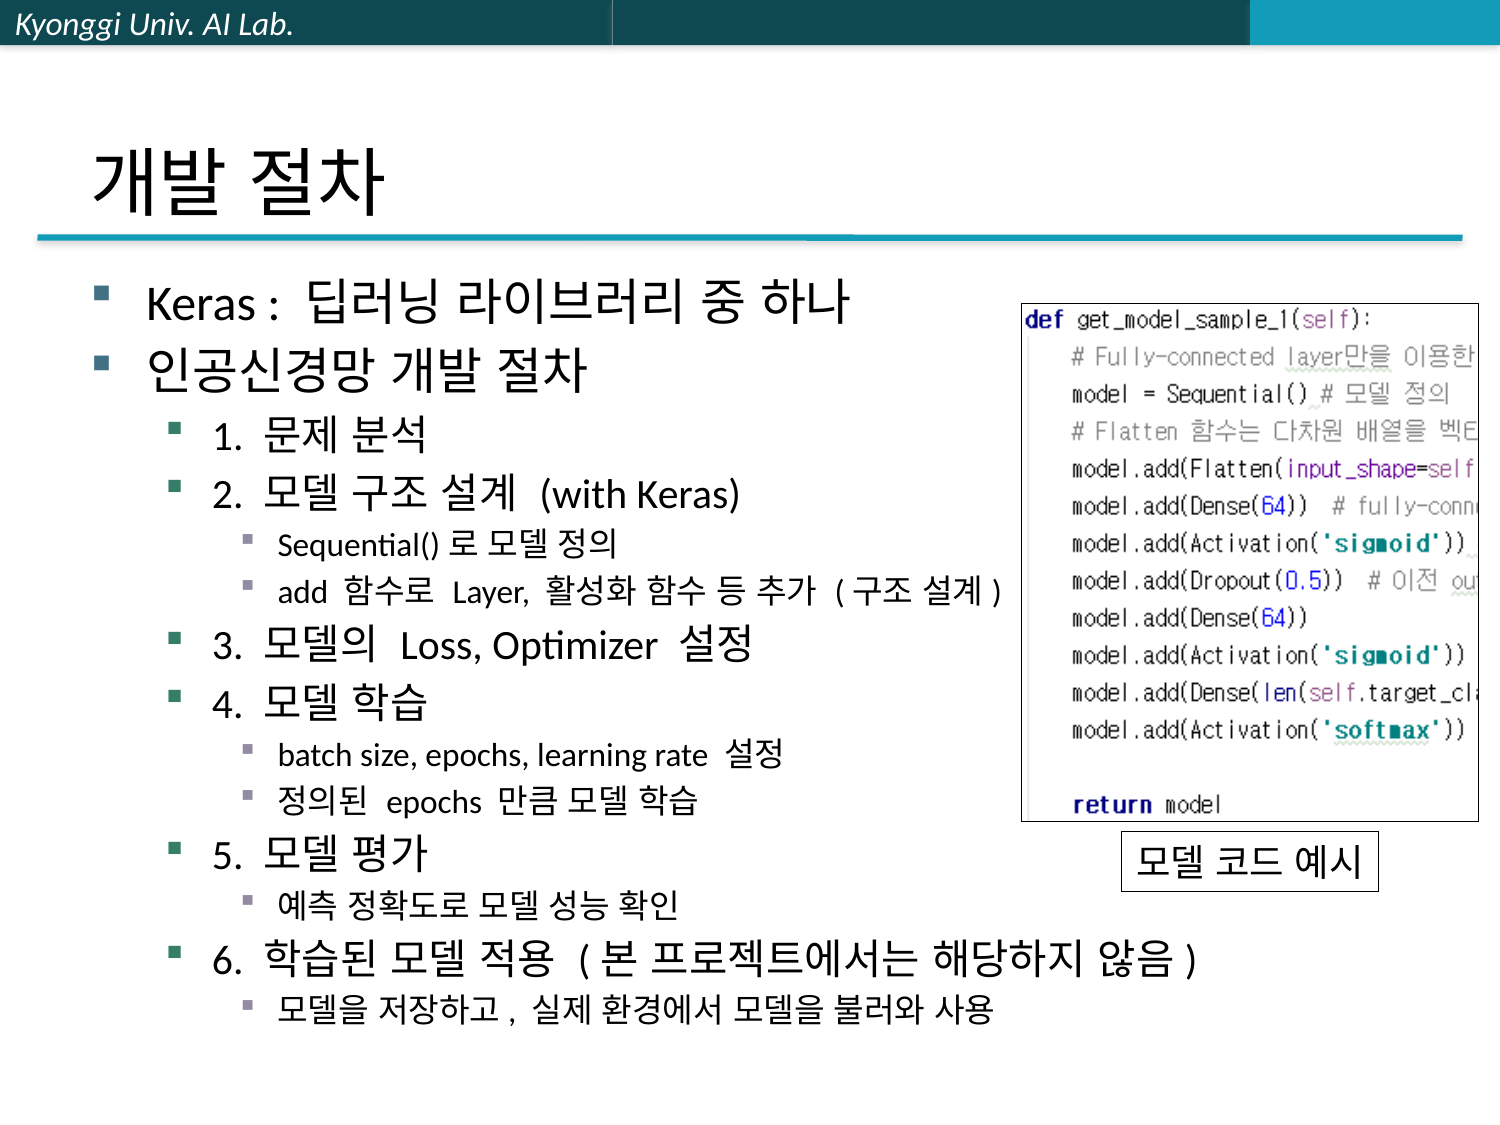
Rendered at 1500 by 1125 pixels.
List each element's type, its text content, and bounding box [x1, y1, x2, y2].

picture [1021, 303, 1479, 822]
title 개발 절차 [75, 45, 1425, 233]
text_box 모델 코드 예시 [1121, 831, 1379, 892]
list Keras : 딥러닝 라이브러리 중 하나 인공신경망 개발 절차 1. 문제 분석 2. 모델 구조 설계 (with Keras) Sequential()로 모델 정의 add 함수로 Layer, 활성화 함수 등 추가 (구조 설계) 3. 모델의 Loss, Optimizer 설정 4. 모델 학습 batch size, epochs, learning rate 설정 정의된 epochs 만큼 모델 학습 5. 모델 평가 예측 정확도로 모델 성능 확인 6. 학습된 모델 적용 (본 프로젝트에서는 해당하지 않음) 모델을 저장하고, 실제 환경에서 모델을 불러와 사용 [75, 262, 1425, 1075]
